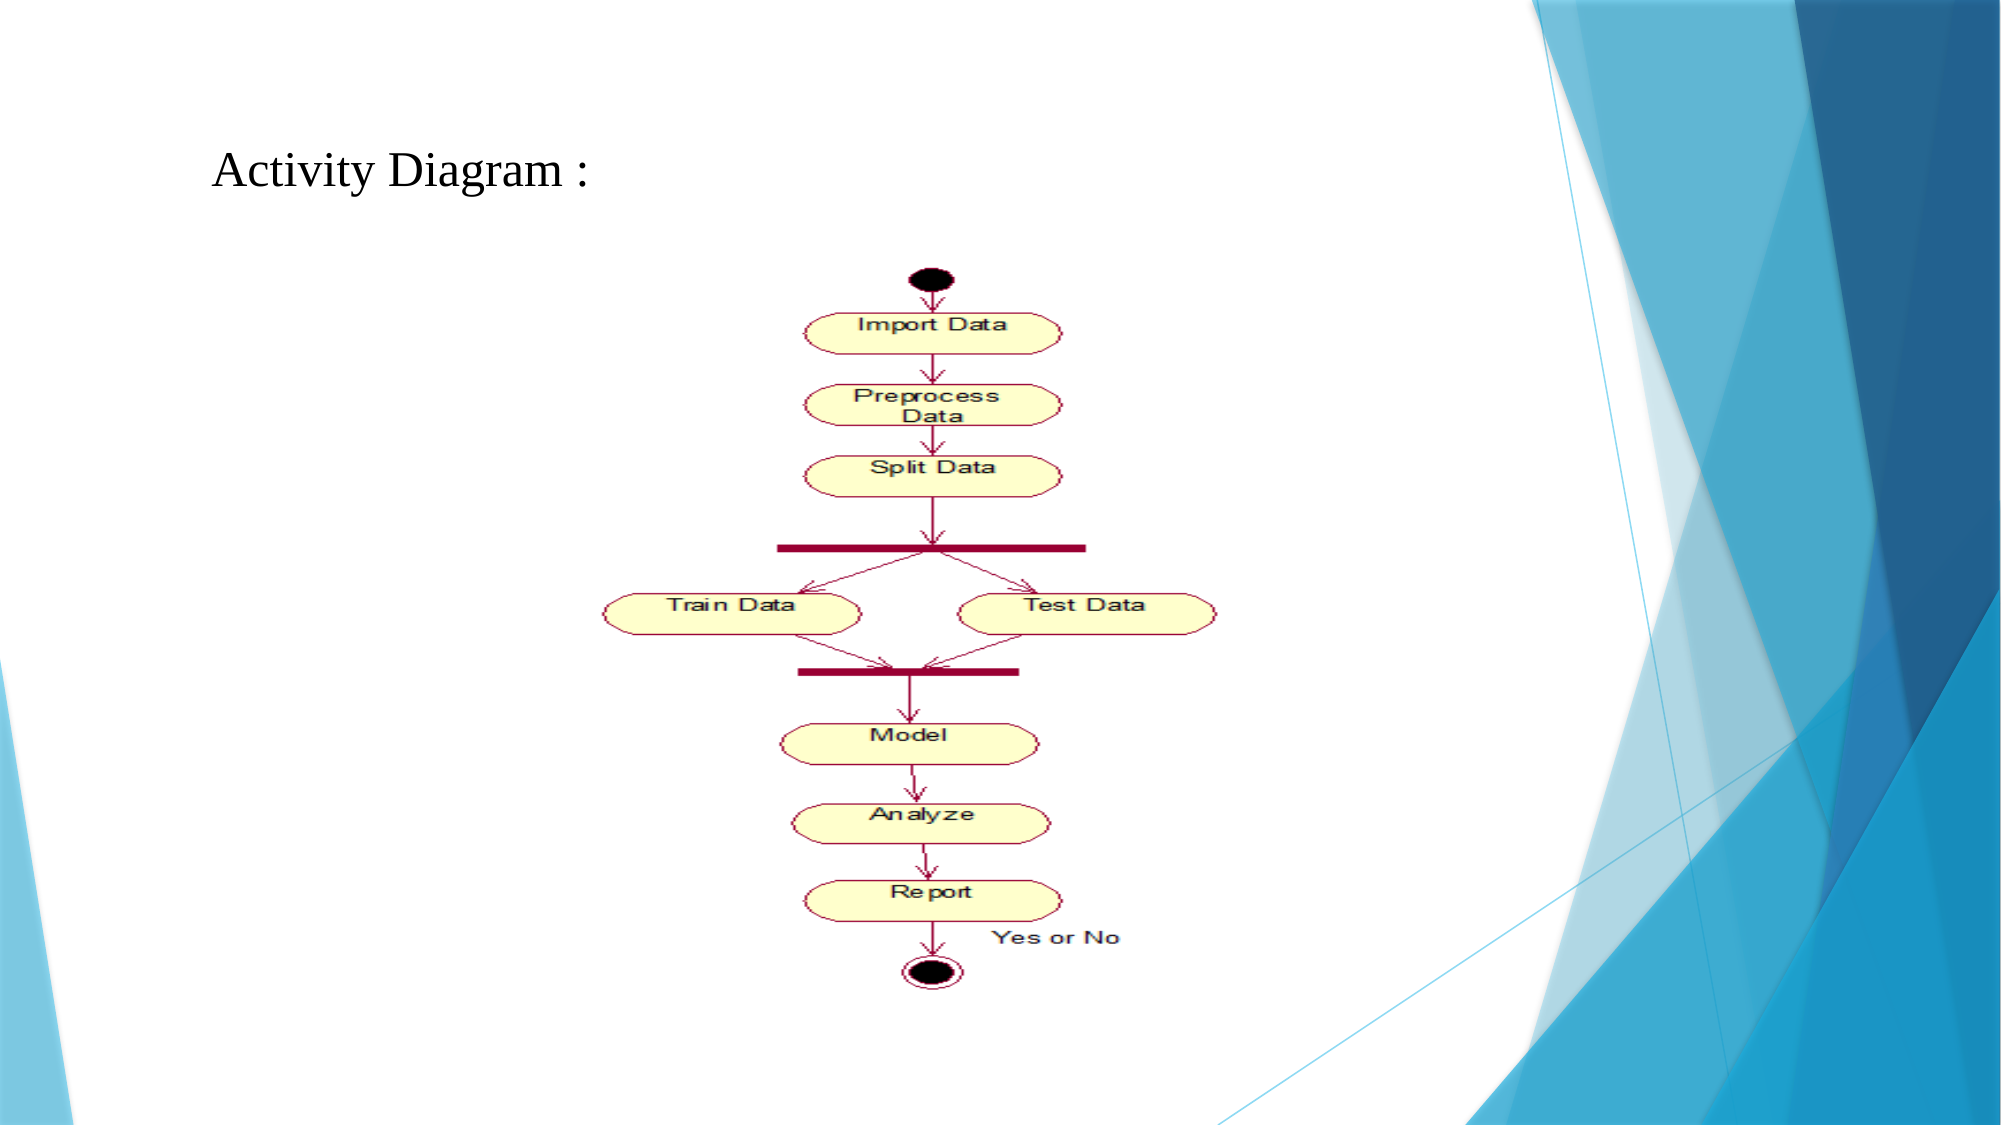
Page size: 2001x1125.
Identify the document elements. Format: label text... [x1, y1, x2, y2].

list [255, 254, 1379, 992]
text_box Activity Diagram : [196, 128, 834, 204]
